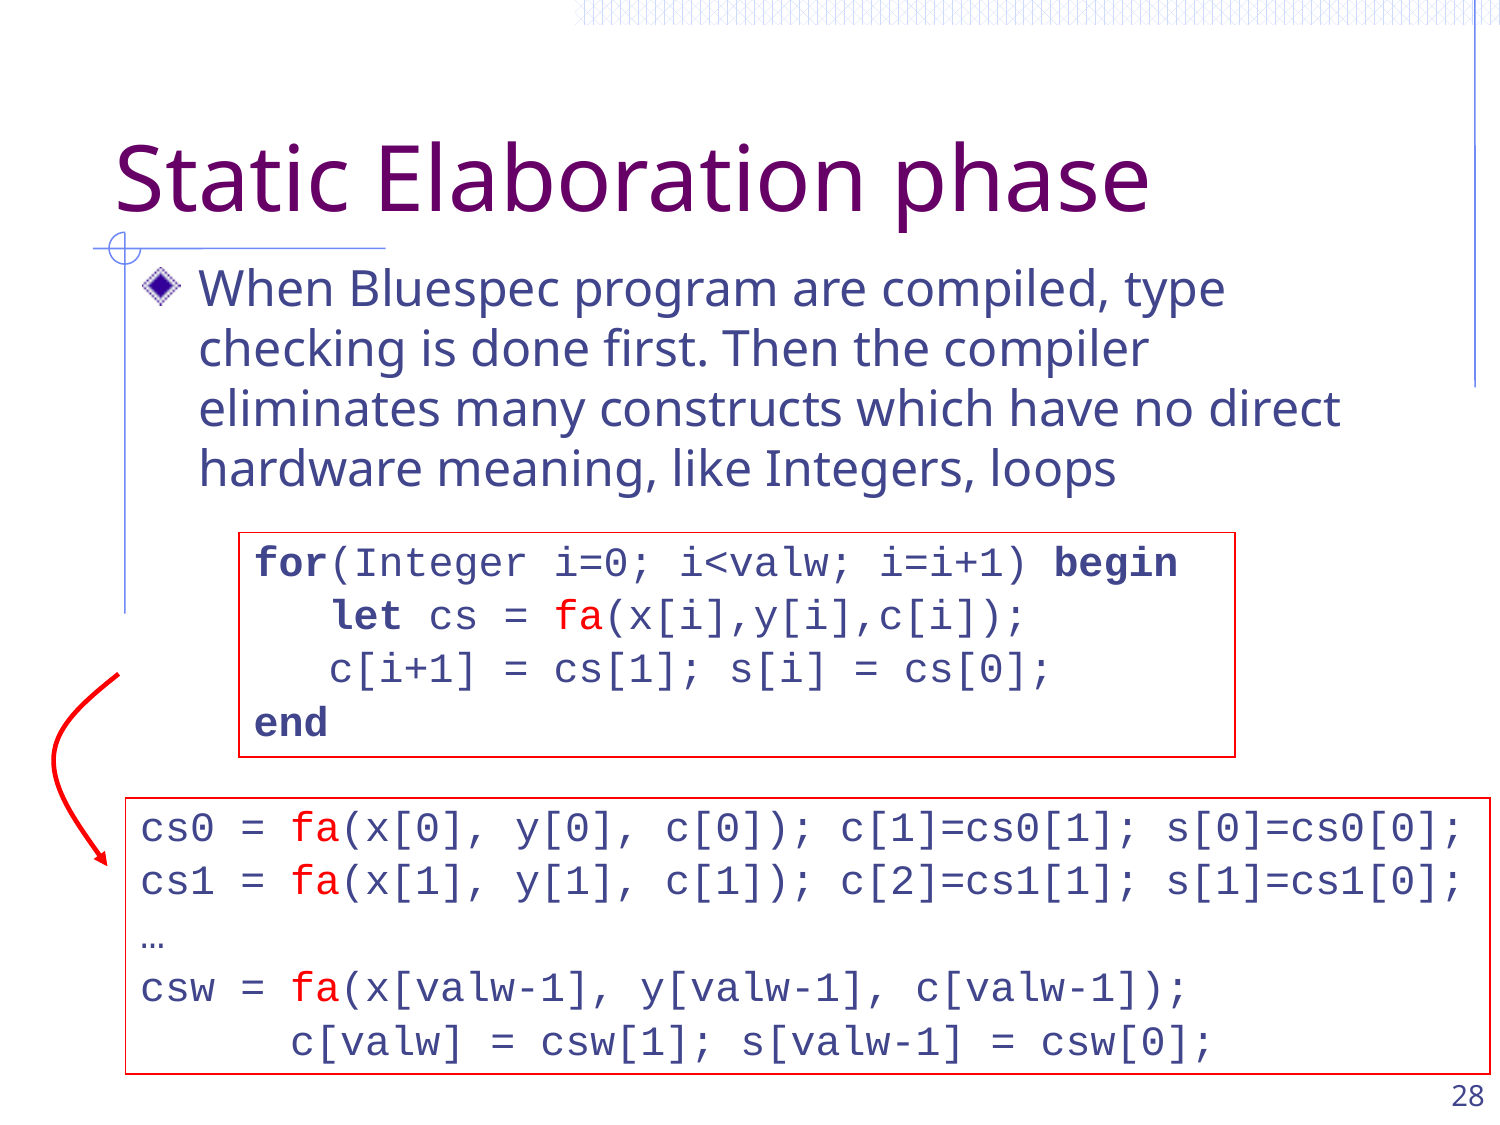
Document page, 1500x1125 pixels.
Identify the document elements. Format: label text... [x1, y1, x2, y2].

list When Bluespec program are compiled, type checking is done first. Then the compiler eliminates many constructs which have no direct hardware meaning, like Integers, loops [127, 248, 1403, 798]
slide_number 28 [1187, 1049, 1500, 1125]
text_box cs0 = fa(x[0], y[0], c[0]); c[1]=cs0[1]; s[0]=cs0[0]; cs1 = fa(x[1], y[1], c[1]); c[2]=cs1[1]; s[1]=cs1[0]; … csw = fa(x[valw-1], y[valw-1], c[valw-1]); c[valw] = csw[1]; s[valw-1] = csw[0]; [125, 798, 1490, 1075]
text_box [53, 673, 119, 867]
text_box for(Integer i=0; i<valw; i=i+1) begin let cs = fa(x[i],y[i],c[i]); c[i+1] = cs[1]; s[i] = cs[0]; end [238, 532, 1235, 758]
picture [142, 267, 181, 306]
title Static Elaboration phase [99, 49, 1376, 238]
